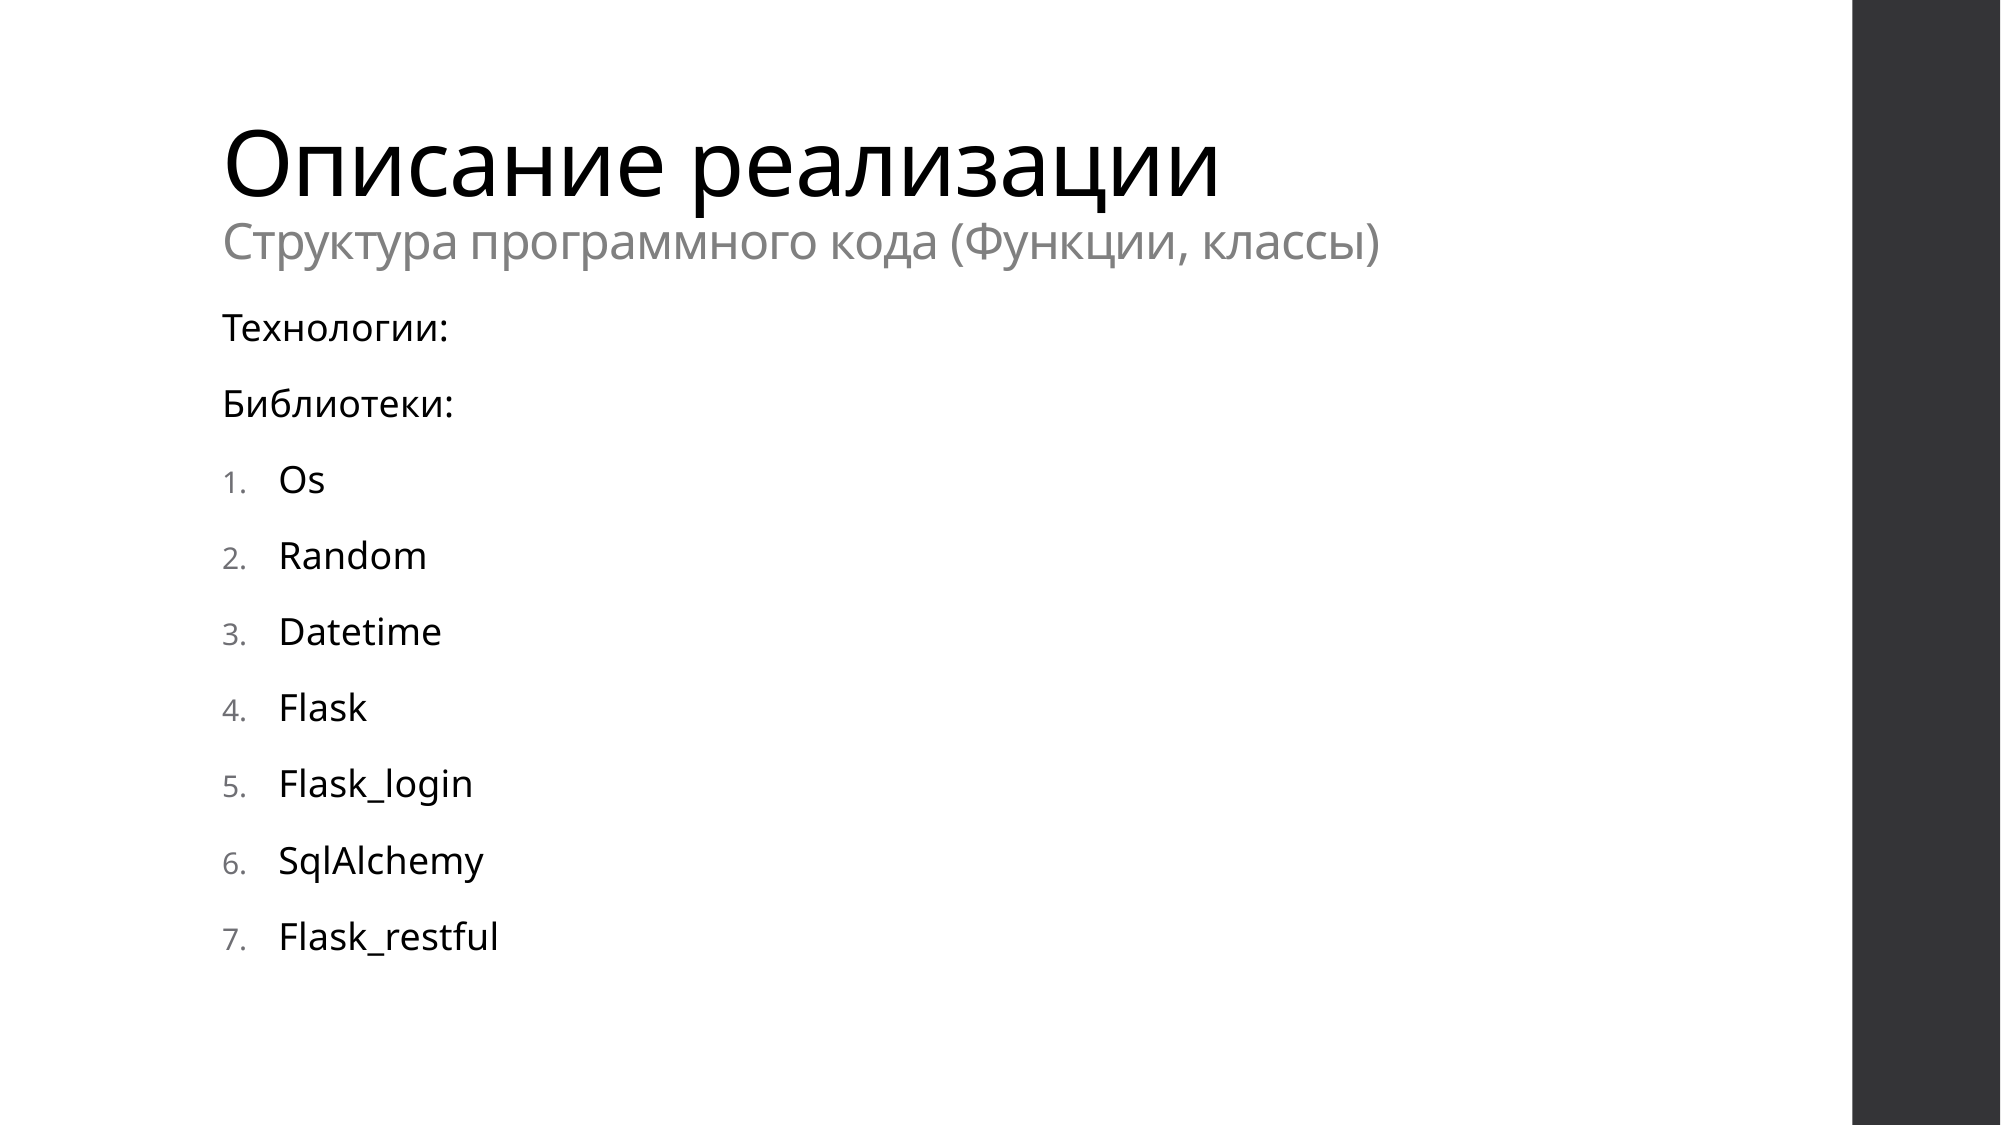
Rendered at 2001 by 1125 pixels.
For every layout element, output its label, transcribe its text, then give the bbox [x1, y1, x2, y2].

list Технологии: Библиотеки: Os Random Datetime Flask Flask_login SqlAlchemy Flask_restful [206, 299, 1617, 1014]
title Описание реализации Структура программного кода (Функции, классы) [206, 60, 1797, 278]
